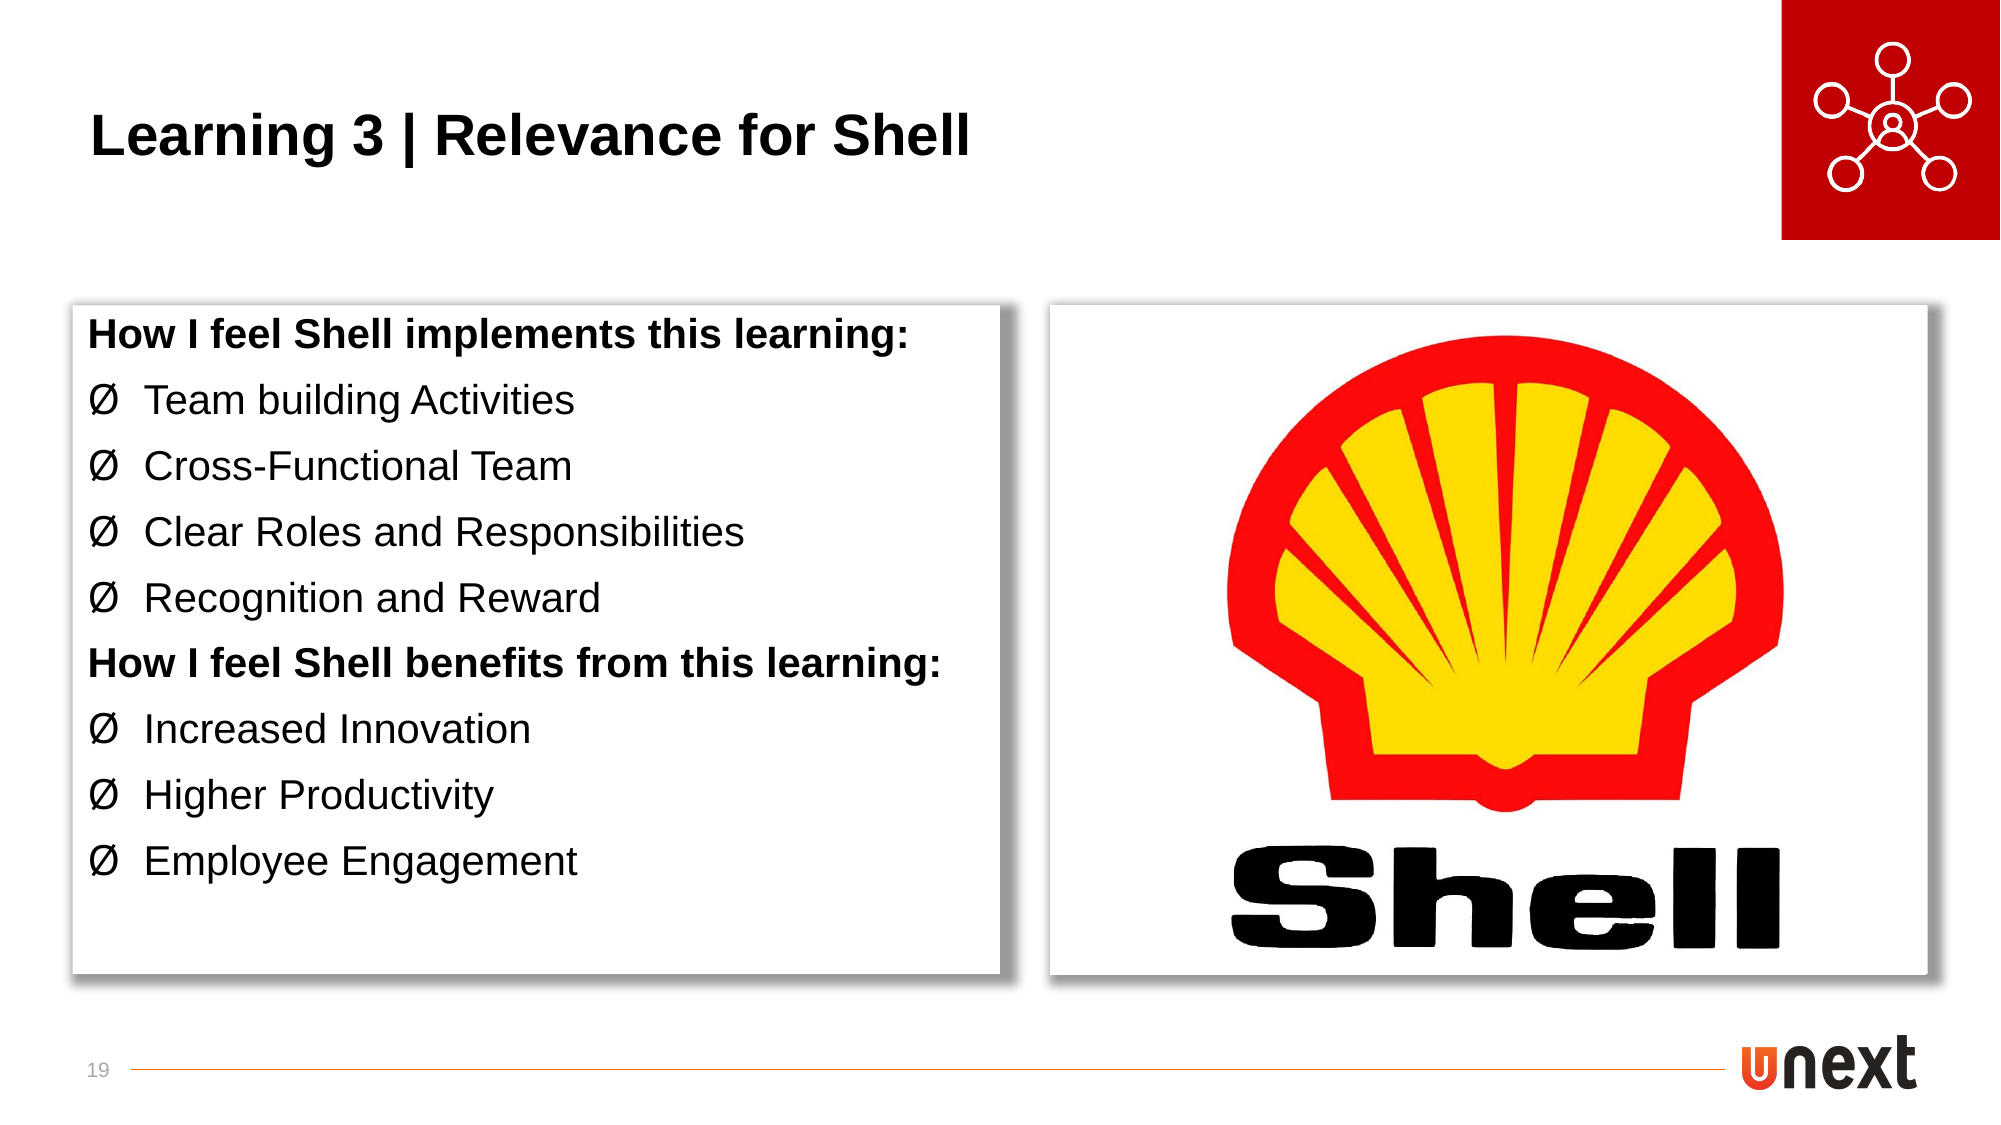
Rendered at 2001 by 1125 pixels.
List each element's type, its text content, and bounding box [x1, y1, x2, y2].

picture [1050, 305, 1926, 975]
title Learning 3 | Relevance for Shell [76, 78, 1795, 196]
slide_number 19 [48, 1047, 110, 1091]
text_box How I feel Shell implements this learning: Team building Activities Cross-Functional Team Clear Roles and Responsibilities Recognition and Reward How I feel Shell benefits from this learning: Increased Innovation Higher Productivity Employee Engagement [72, 305, 1000, 974]
picture [1795, 19, 1990, 214]
picture [1742, 1035, 1917, 1090]
text_box [1781, 0, 2000, 241]
